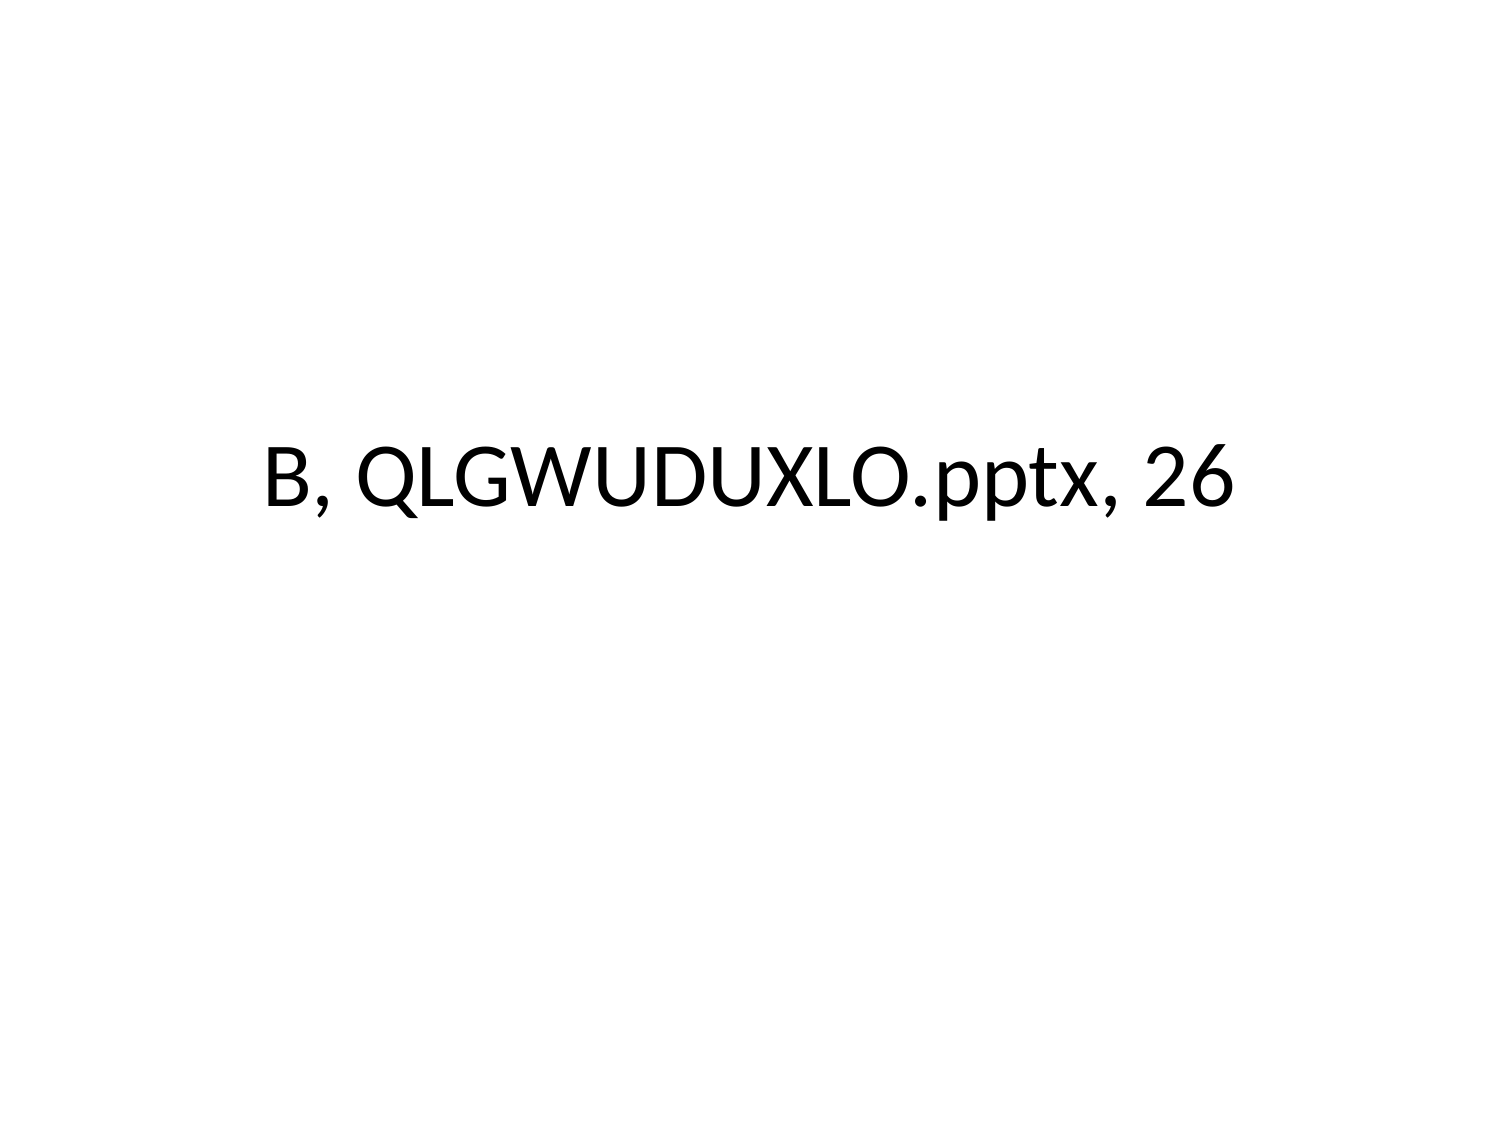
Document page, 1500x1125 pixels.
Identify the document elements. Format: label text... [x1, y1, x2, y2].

title B, QLGWUDUXLO.pptx, 26 [112, 349, 1388, 591]
